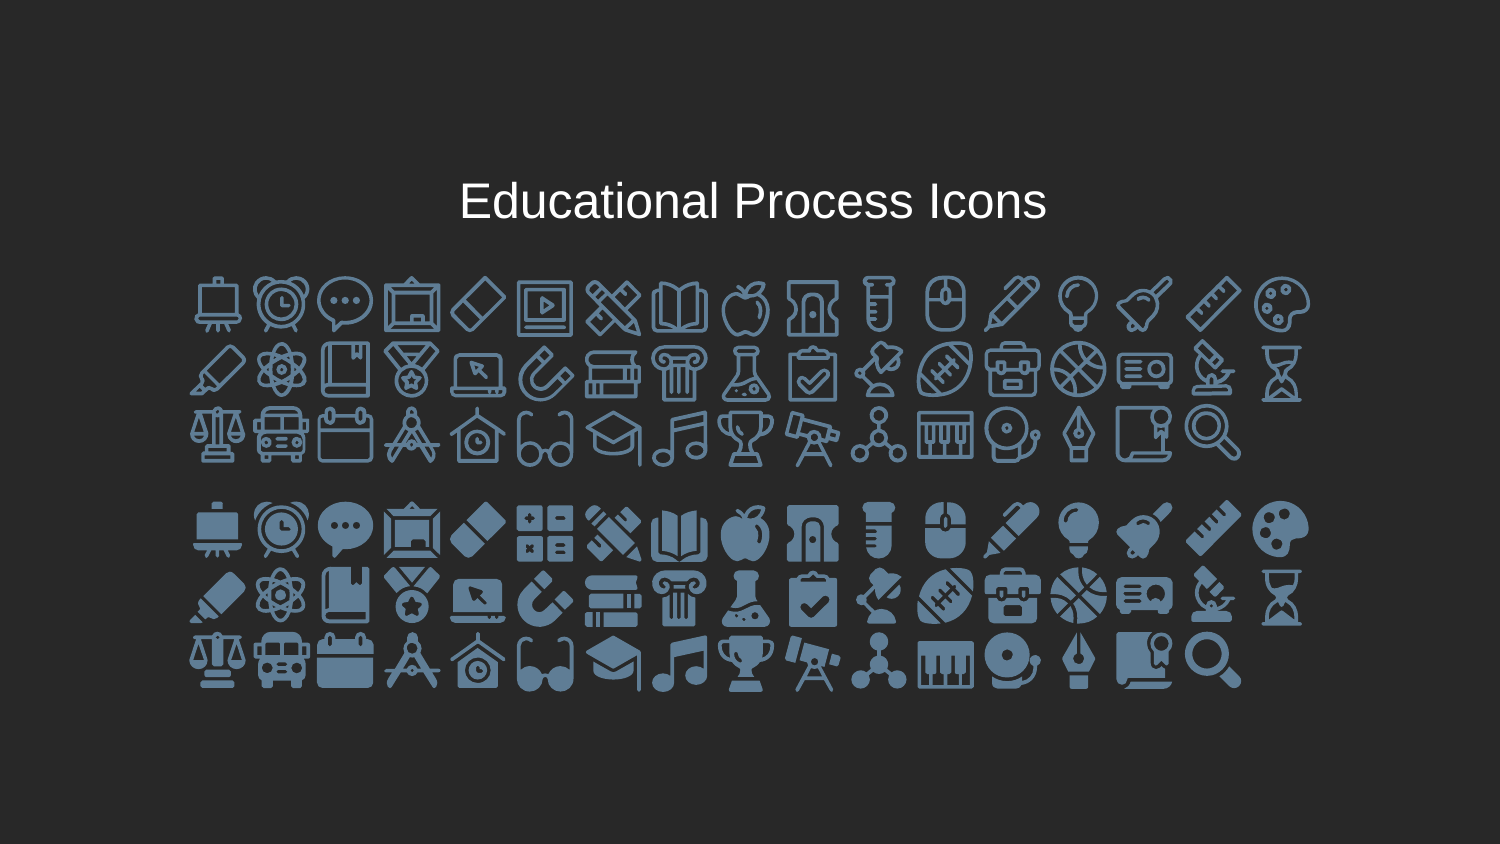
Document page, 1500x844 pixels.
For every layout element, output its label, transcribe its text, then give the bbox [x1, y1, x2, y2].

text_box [1183, 403, 1243, 461]
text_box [253, 567, 310, 623]
text_box [652, 410, 708, 467]
text_box [384, 276, 441, 333]
text_box [317, 406, 374, 463]
text_box [516, 636, 574, 692]
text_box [383, 501, 441, 559]
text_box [786, 279, 839, 337]
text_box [916, 567, 975, 625]
text_box [1050, 340, 1107, 398]
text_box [256, 341, 308, 398]
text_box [719, 345, 773, 403]
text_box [514, 345, 576, 402]
text_box [984, 275, 1041, 332]
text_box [784, 635, 841, 693]
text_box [1116, 631, 1173, 690]
text_box [784, 411, 841, 468]
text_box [982, 501, 1044, 559]
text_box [720, 280, 772, 337]
text_box [194, 276, 243, 333]
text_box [788, 344, 838, 402]
text_box [1191, 339, 1236, 396]
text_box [1115, 501, 1174, 559]
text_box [1115, 576, 1173, 615]
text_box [188, 571, 247, 624]
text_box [316, 631, 374, 689]
text_box [1261, 569, 1302, 626]
text_box [584, 350, 641, 399]
text_box [321, 566, 370, 624]
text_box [984, 340, 1042, 398]
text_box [855, 567, 902, 624]
text_box [253, 632, 311, 689]
text_box [720, 505, 770, 562]
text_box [449, 501, 507, 558]
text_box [650, 510, 708, 562]
text_box [383, 406, 441, 464]
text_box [651, 570, 708, 627]
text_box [862, 501, 896, 559]
text_box [1252, 500, 1309, 558]
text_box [383, 566, 441, 624]
text_box [190, 406, 246, 463]
text_box [1261, 345, 1302, 402]
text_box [1115, 275, 1174, 333]
text_box [651, 281, 708, 333]
title Educational Process Icons [175, 153, 1332, 233]
text_box [1115, 405, 1173, 463]
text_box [515, 570, 574, 628]
text_box [851, 632, 907, 689]
text_box [652, 635, 708, 692]
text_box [252, 405, 311, 463]
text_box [584, 504, 643, 562]
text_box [1252, 276, 1311, 333]
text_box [786, 504, 839, 562]
text_box [189, 344, 247, 396]
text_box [720, 570, 772, 628]
text_box [917, 410, 974, 459]
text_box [516, 505, 574, 562]
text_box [382, 341, 441, 398]
text_box [450, 275, 506, 333]
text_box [1061, 632, 1096, 690]
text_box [192, 501, 243, 559]
text_box [1062, 405, 1096, 463]
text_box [1050, 567, 1108, 624]
text_box [516, 410, 574, 467]
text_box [915, 341, 976, 398]
text_box [319, 501, 374, 558]
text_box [449, 352, 507, 398]
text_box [449, 631, 506, 689]
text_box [516, 280, 574, 338]
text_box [585, 635, 642, 693]
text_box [584, 574, 642, 627]
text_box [984, 632, 1042, 689]
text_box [924, 501, 966, 559]
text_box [188, 631, 247, 689]
text_box [585, 410, 642, 467]
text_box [984, 406, 1042, 464]
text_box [984, 567, 1042, 624]
text_box [850, 406, 907, 463]
text_box [917, 641, 974, 689]
text_box [789, 570, 838, 627]
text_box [717, 410, 775, 468]
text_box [1184, 631, 1243, 689]
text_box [1057, 275, 1100, 333]
text_box [320, 341, 370, 398]
text_box [1186, 500, 1242, 557]
text_box [651, 345, 708, 402]
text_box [1058, 502, 1100, 559]
text_box [854, 340, 904, 398]
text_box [449, 578, 507, 624]
text_box [925, 275, 966, 332]
text_box [862, 275, 896, 333]
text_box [449, 406, 507, 464]
text_box [585, 280, 642, 337]
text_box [251, 275, 312, 333]
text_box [316, 275, 375, 333]
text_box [1191, 565, 1236, 623]
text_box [248, 501, 315, 559]
text_box [384, 632, 441, 689]
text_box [717, 635, 775, 693]
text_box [1116, 352, 1174, 390]
text_box [1185, 275, 1242, 332]
